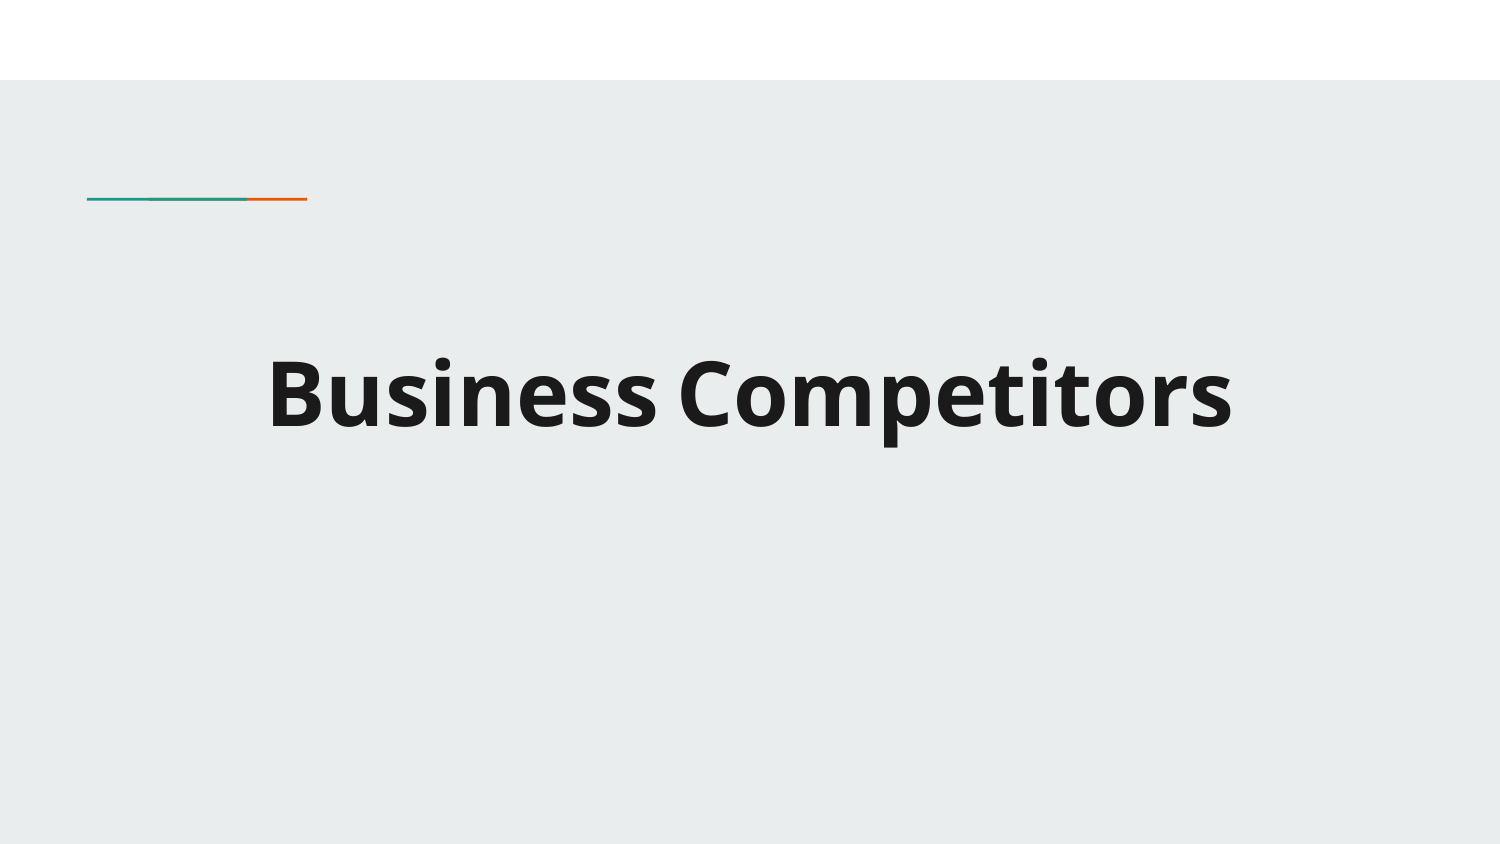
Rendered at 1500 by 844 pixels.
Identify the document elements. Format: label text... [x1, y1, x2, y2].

title Business Competitors [119, 321, 1381, 462]
